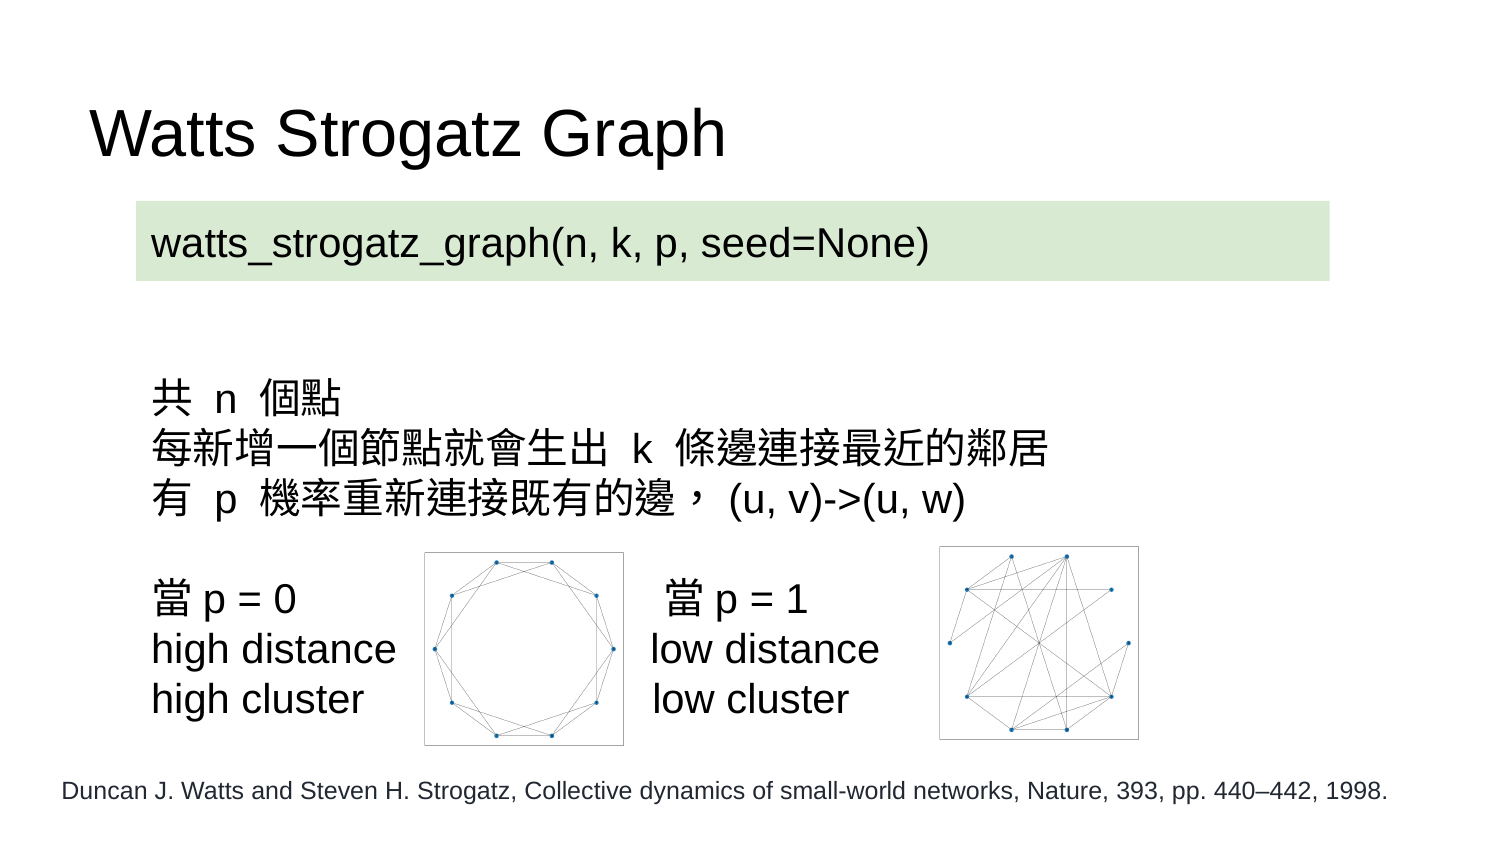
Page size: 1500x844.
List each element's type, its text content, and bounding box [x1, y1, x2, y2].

text_box Watts Strogatz Graph [74, 62, 848, 185]
picture [423, 550, 625, 747]
text_box watts_strogatz_graph(n, k, p, seed=None) [136, 200, 1330, 281]
text_box 共 n 個點 每新增一個節點就會生出 k 條邊連接最近的鄰居 有 p 機率重新連接既有的邊，(u, v)->(u, w) 當p = 0 當p = 1 high distance low distance high cluster low cluster [136, 356, 1364, 738]
text_box Duncan J. Watts and Steven H. Strogatz, Collective dynamics of small-world networks, Nature, 393, pp. 440–442, 1998. [46, 759, 1454, 820]
picture [938, 545, 1140, 741]
